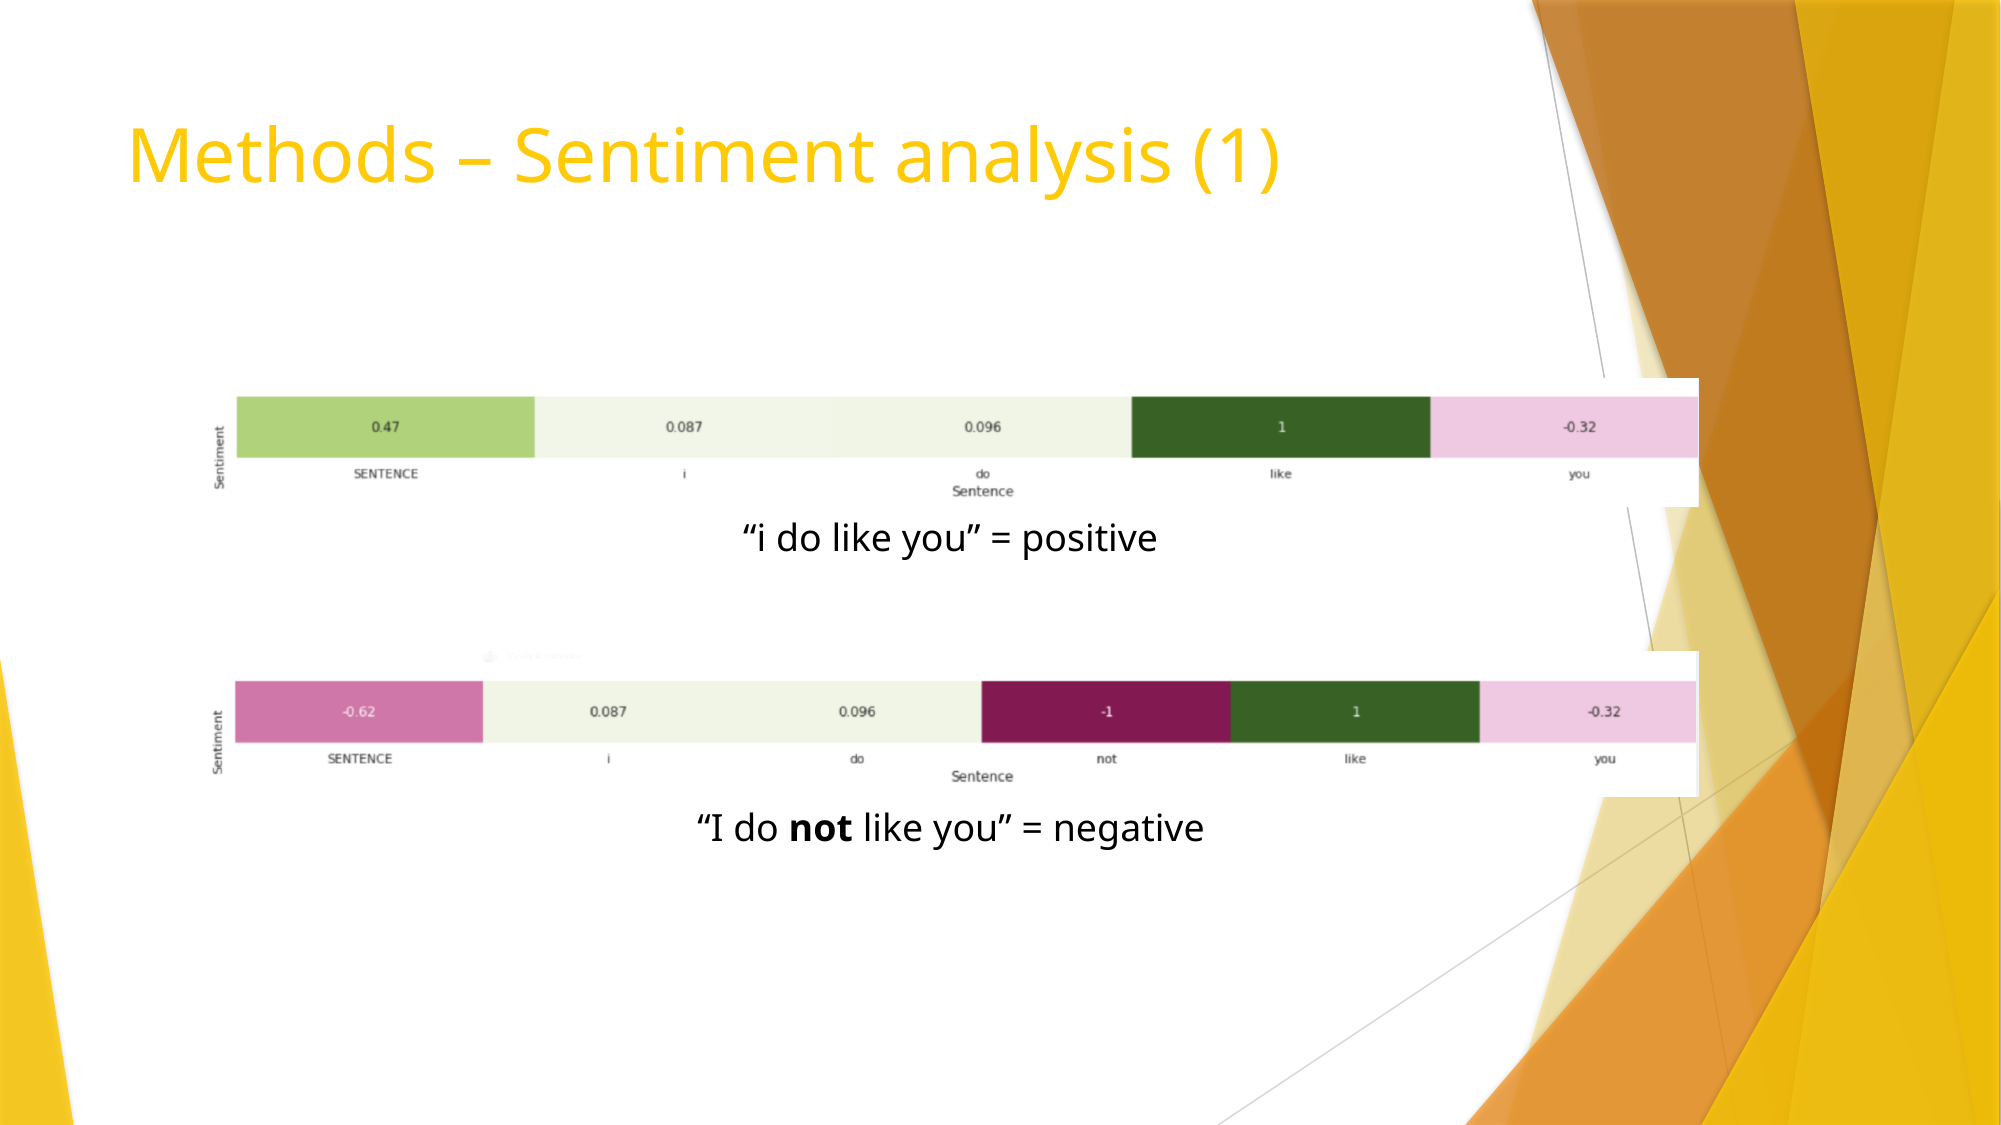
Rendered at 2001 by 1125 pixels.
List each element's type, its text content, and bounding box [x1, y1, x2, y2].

picture [202, 378, 1700, 508]
title Methods – Sentiment analysis (1) [111, 99, 1522, 317]
text_box “i do like you” = positive [725, 516, 1177, 567]
text_box “I do not like you” = negative [451, 807, 1452, 857]
picture [202, 651, 1700, 798]
